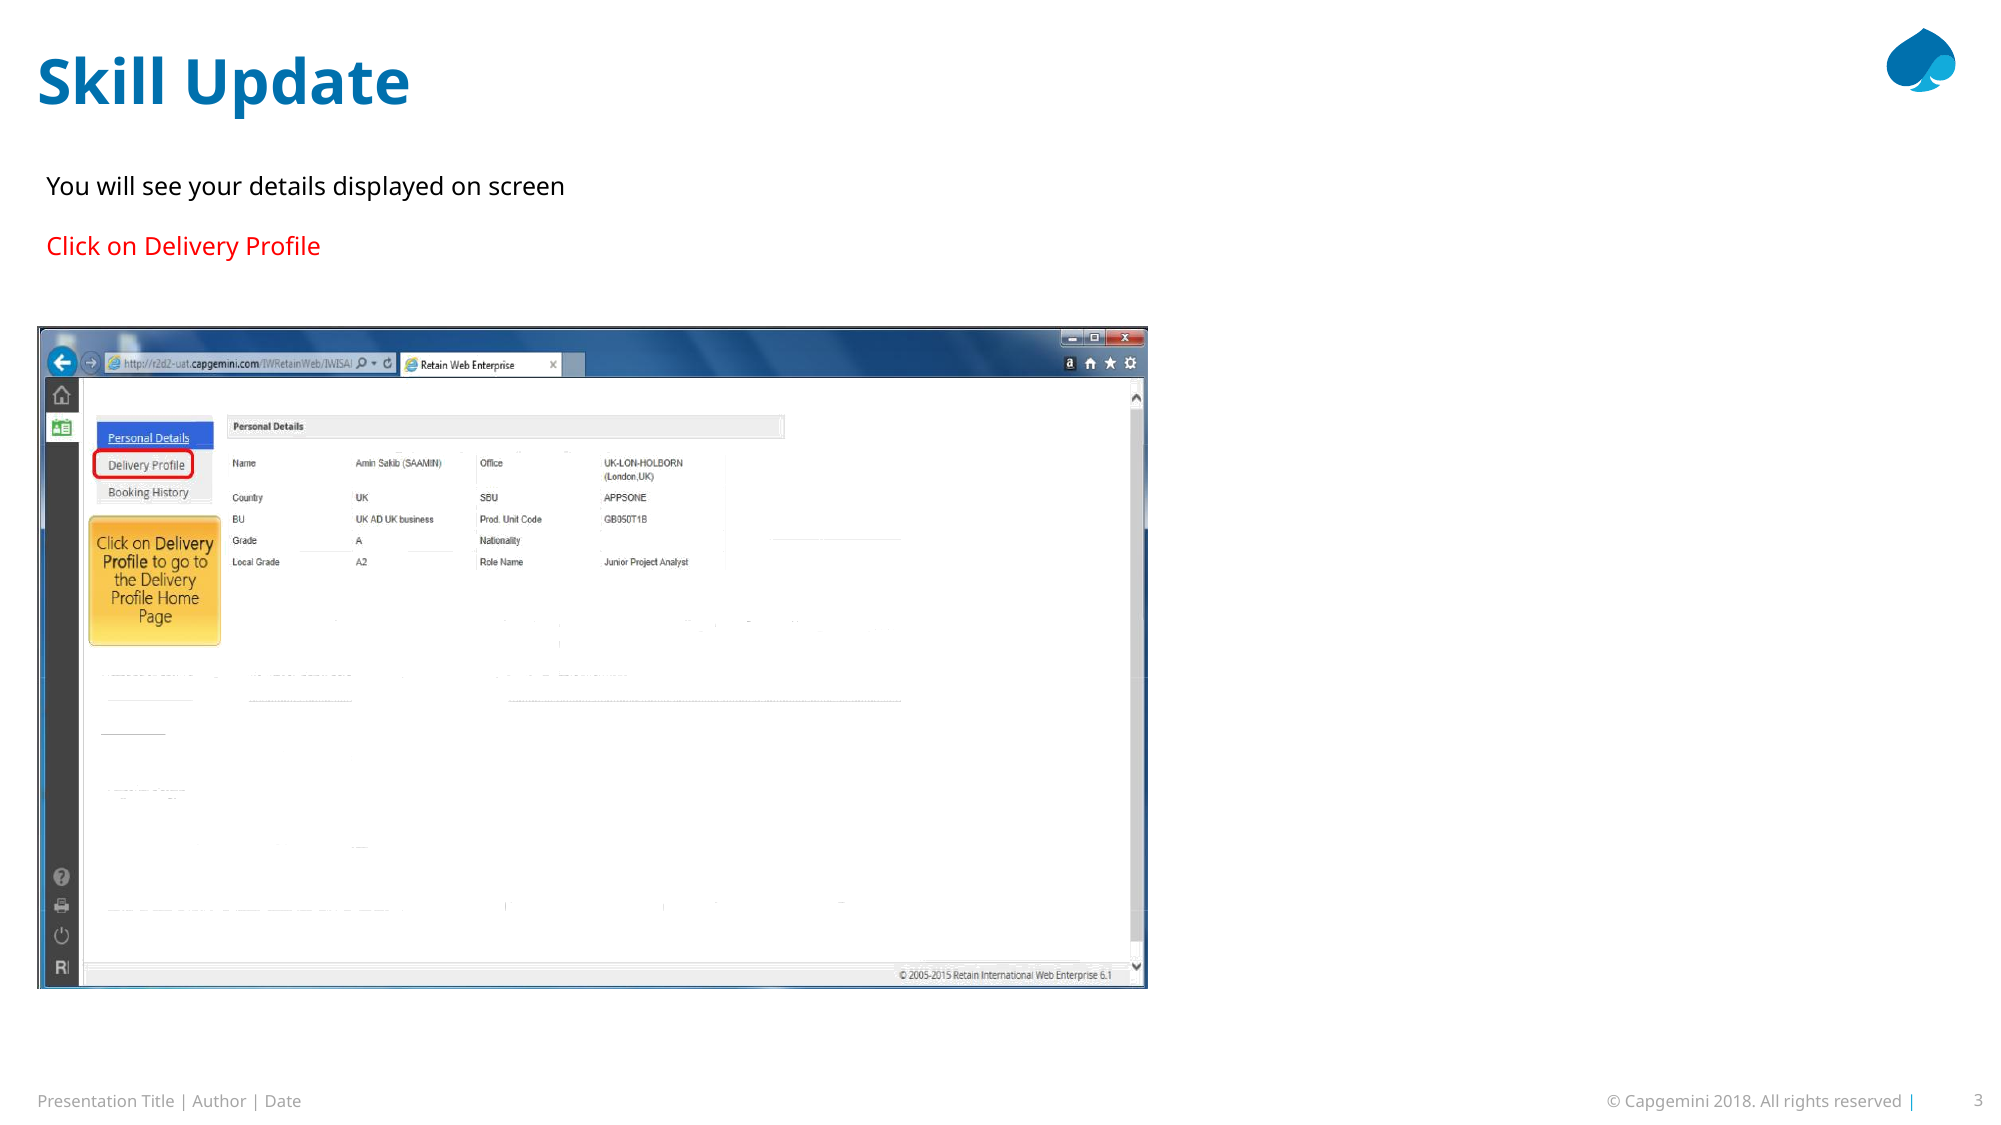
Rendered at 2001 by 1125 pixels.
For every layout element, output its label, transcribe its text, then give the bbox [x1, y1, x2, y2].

picture [37, 326, 1148, 989]
text_box You will see your details displayed on screen Click on Delivery Profile [31, 163, 1438, 298]
title Skill Update [37, 7, 1863, 161]
